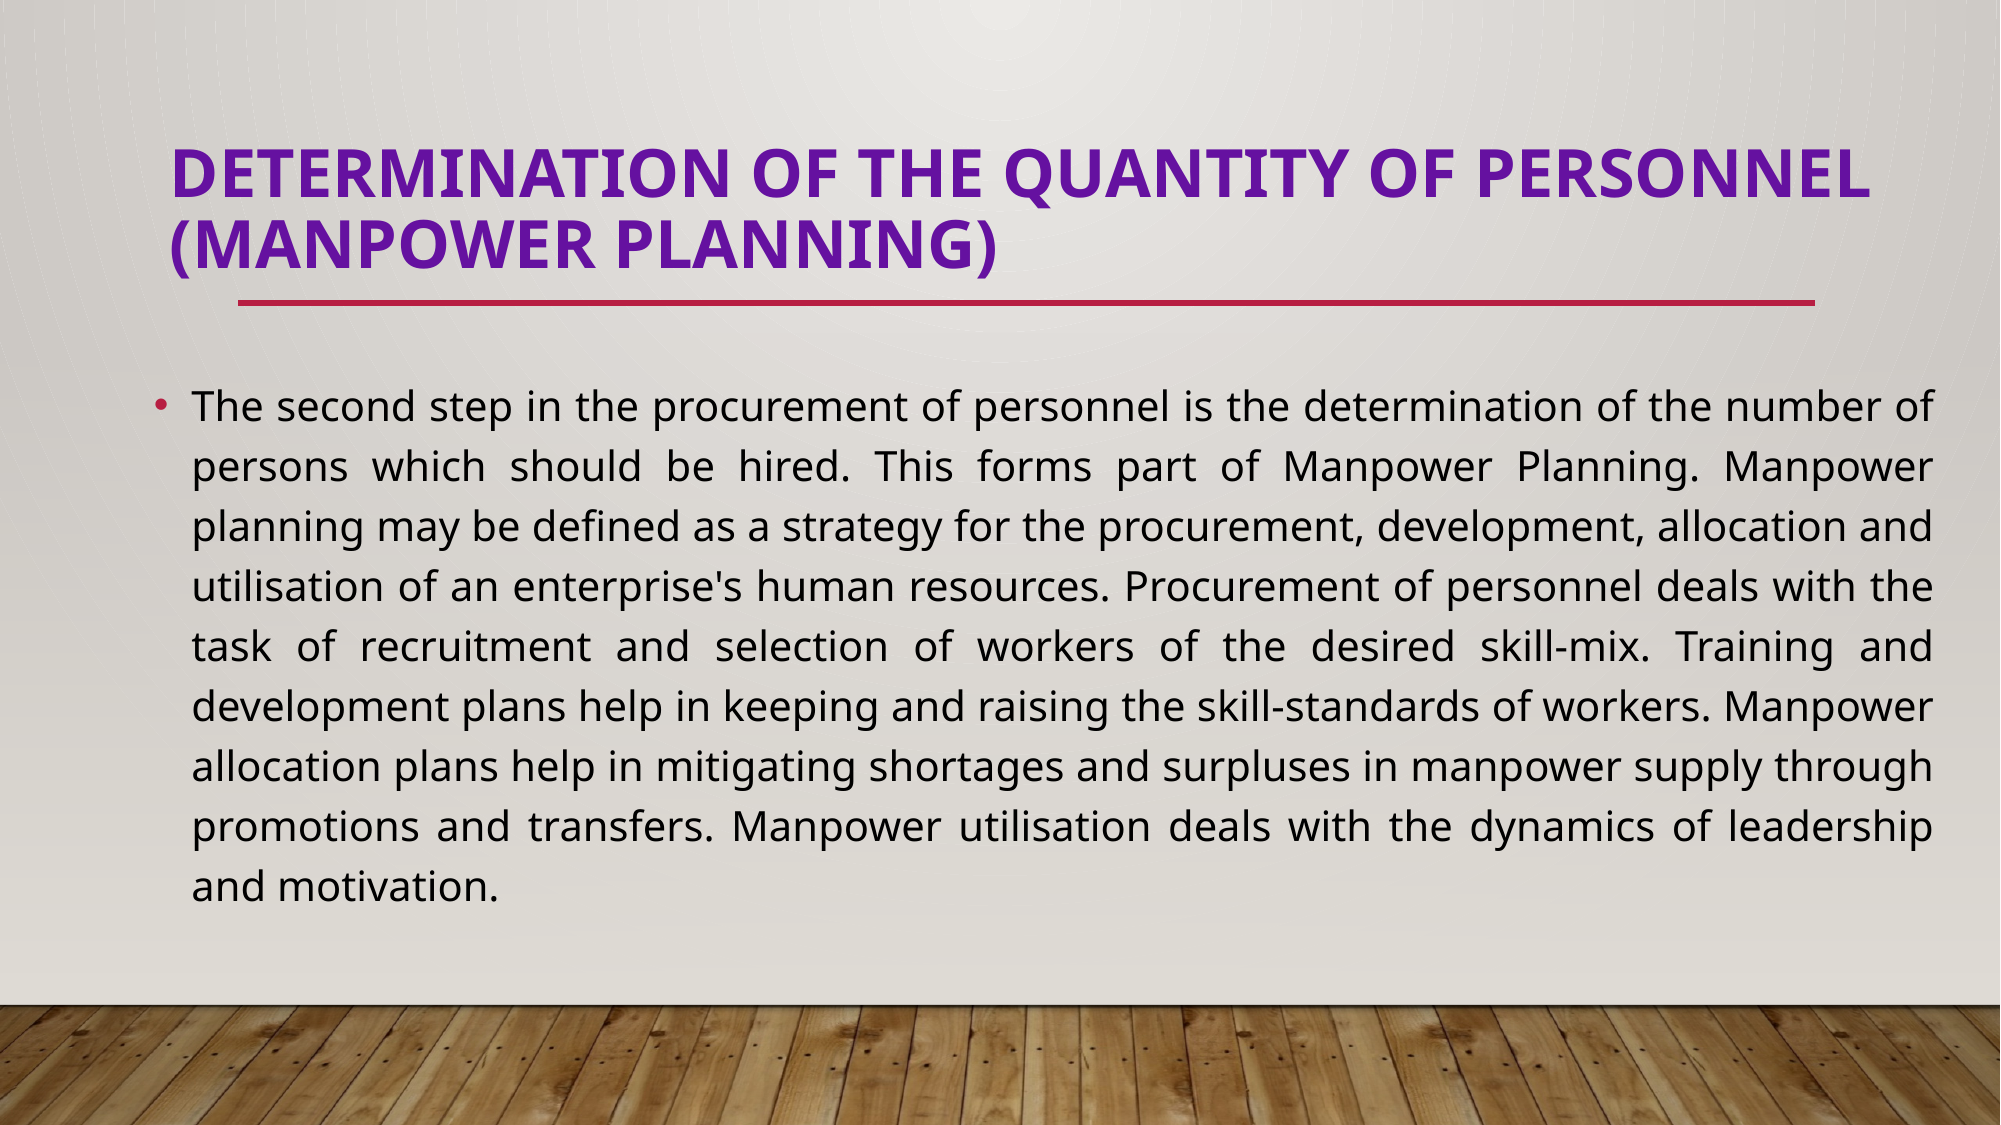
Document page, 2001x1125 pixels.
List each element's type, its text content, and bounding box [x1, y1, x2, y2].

picture [0, 1005, 2000, 1125]
list The second step in the procurement of personnel is the determination of the number of persons which should be hired. This forms part of Manpower Planning. Manpower planning may be defined as a strategy for the procurement, development, allocation and utilisation of an enterprise's human resources. Procurement of personnel deals with the task of recruitment and selection of workers of the desired skill-mix. Training and development plans help in keeping and raising the skill-standards of workers. Manpower allocation plans help in mitigating shortages and surpluses in manpower supply through promotions and transfers. Manpower utilisation deals with the dynamics of leadership and motivation. [138, 362, 1950, 929]
title Determination of the Quantity of Personnel (Manpower Planning) [154, 131, 1898, 305]
